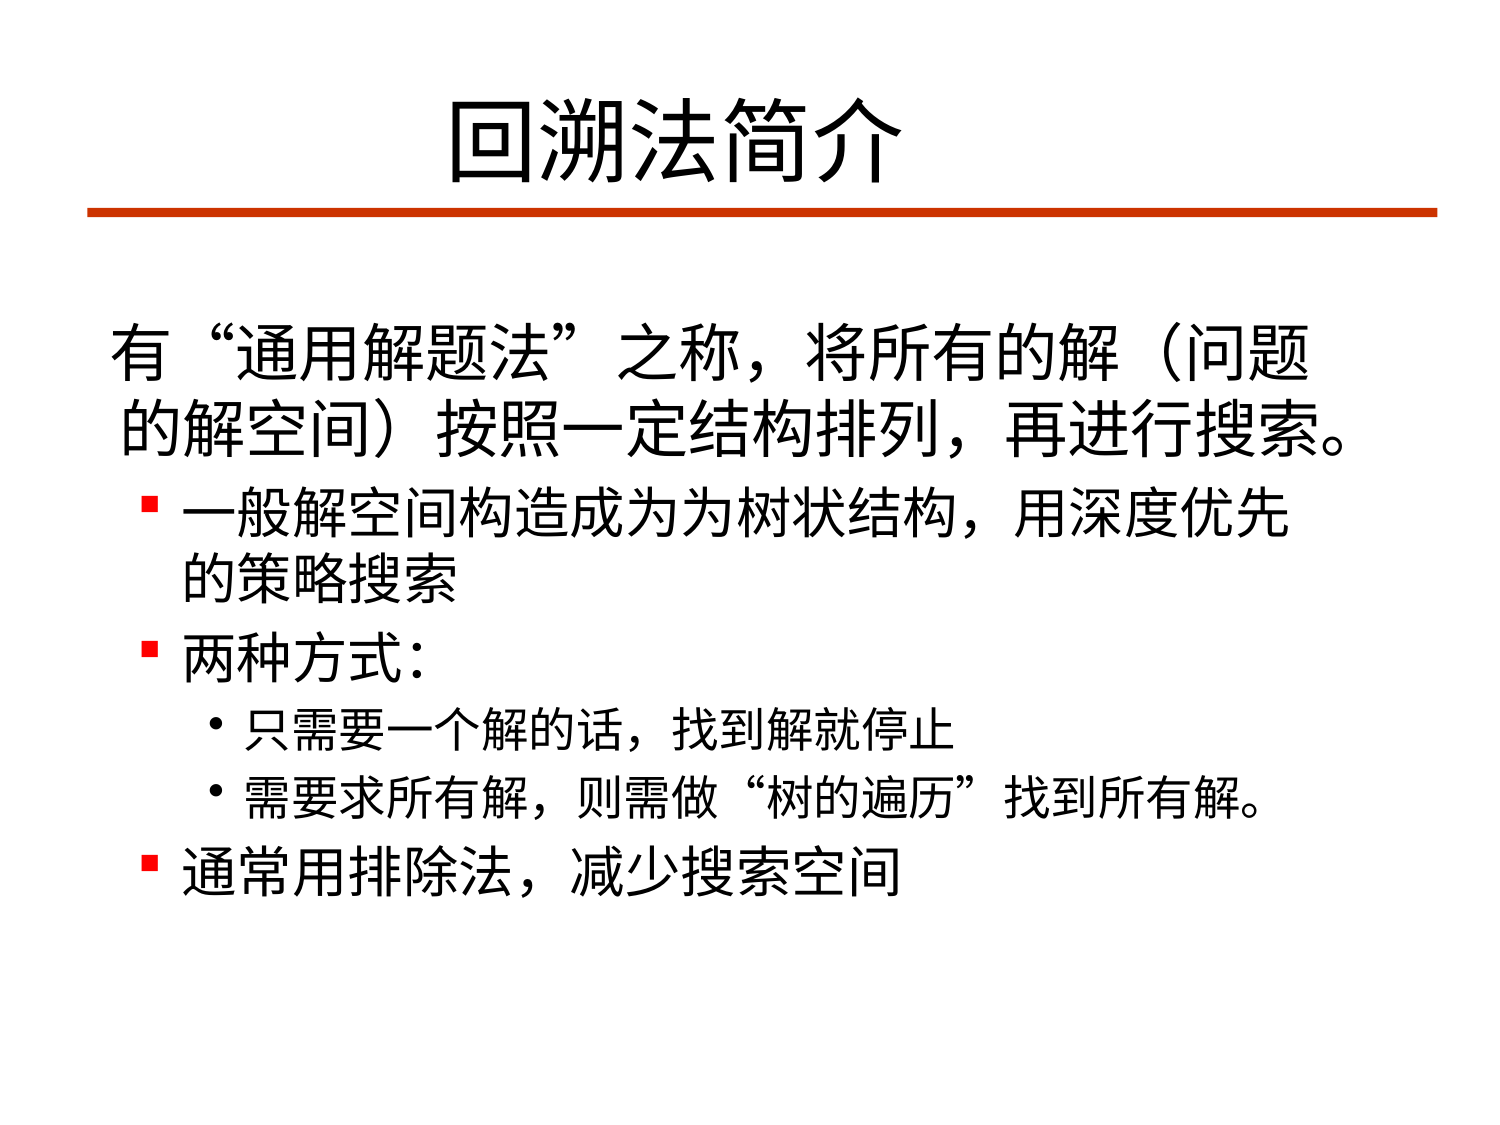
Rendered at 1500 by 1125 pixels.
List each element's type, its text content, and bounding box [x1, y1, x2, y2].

list 有“通用解题法”之称，将所有的解（问题的解空间）按照一定结构排列，再进行搜索。 一般解空间构造成为为树状结构，用深度优先的策略搜索 两种方式： 只需要一个解的话，找到解就停止 需要求所有解，则需做“树的遍历”找到所有解。 通常用排除法，减少搜索空间 [65, 313, 1341, 1047]
title 回溯法简介 [0, 45, 1350, 233]
